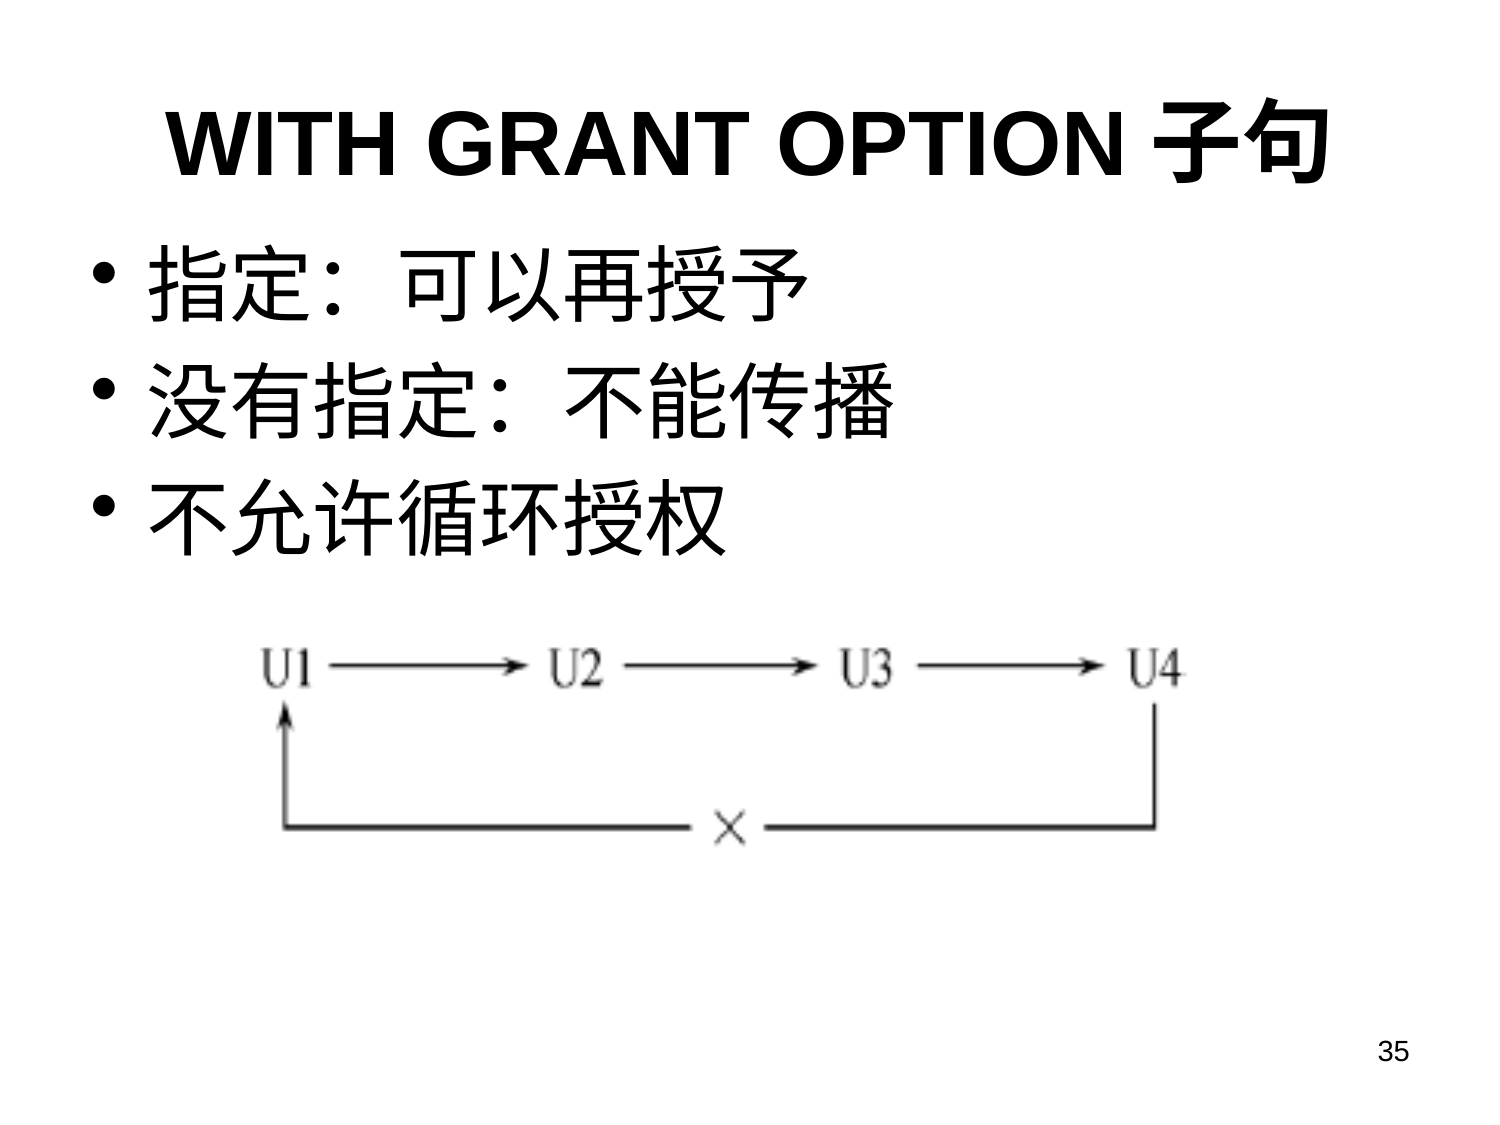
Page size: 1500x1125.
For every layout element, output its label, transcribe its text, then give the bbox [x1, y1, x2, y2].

list 指定：可以再授予 没有指定：不能传播 不允许循环授权 [75, 224, 1300, 563]
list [237, 612, 1201, 869]
title WITH GRANT OPTION子句 [75, 45, 1425, 233]
slide_number 35 [1074, 1024, 1426, 1103]
